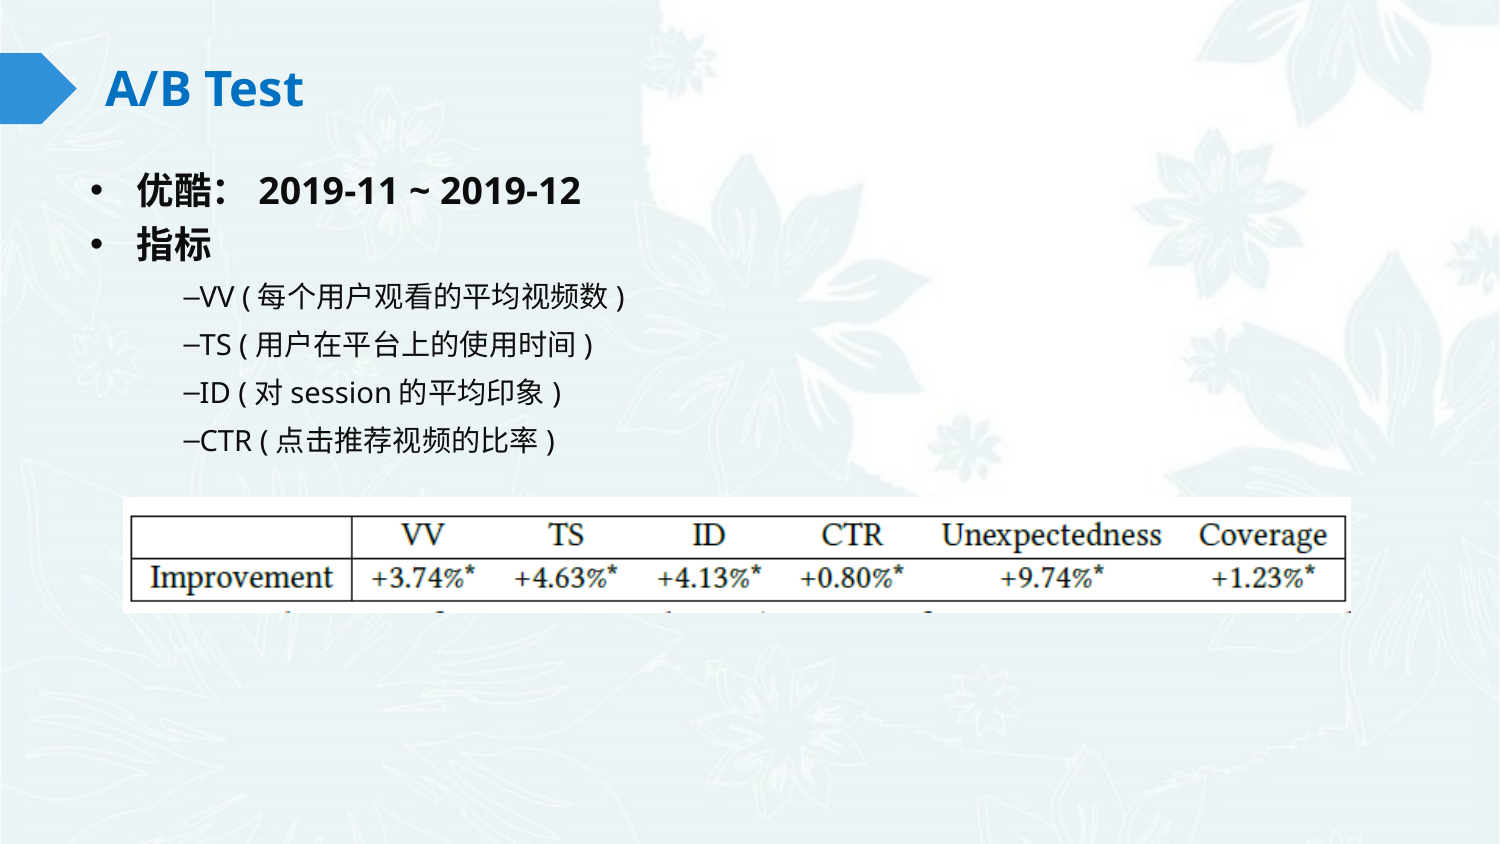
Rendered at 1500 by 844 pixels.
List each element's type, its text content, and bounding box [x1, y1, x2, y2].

picture [123, 496, 1351, 613]
title A/B Test [90, 49, 1441, 124]
list 优酷：2019-11 ~ 2019-12 指标 VV (每个用户观看的平均视频数) TS (用户在平台上的使用时间) ID (对session的平均印象) CTR (点击推荐视频的比率) [75, 150, 1176, 529]
